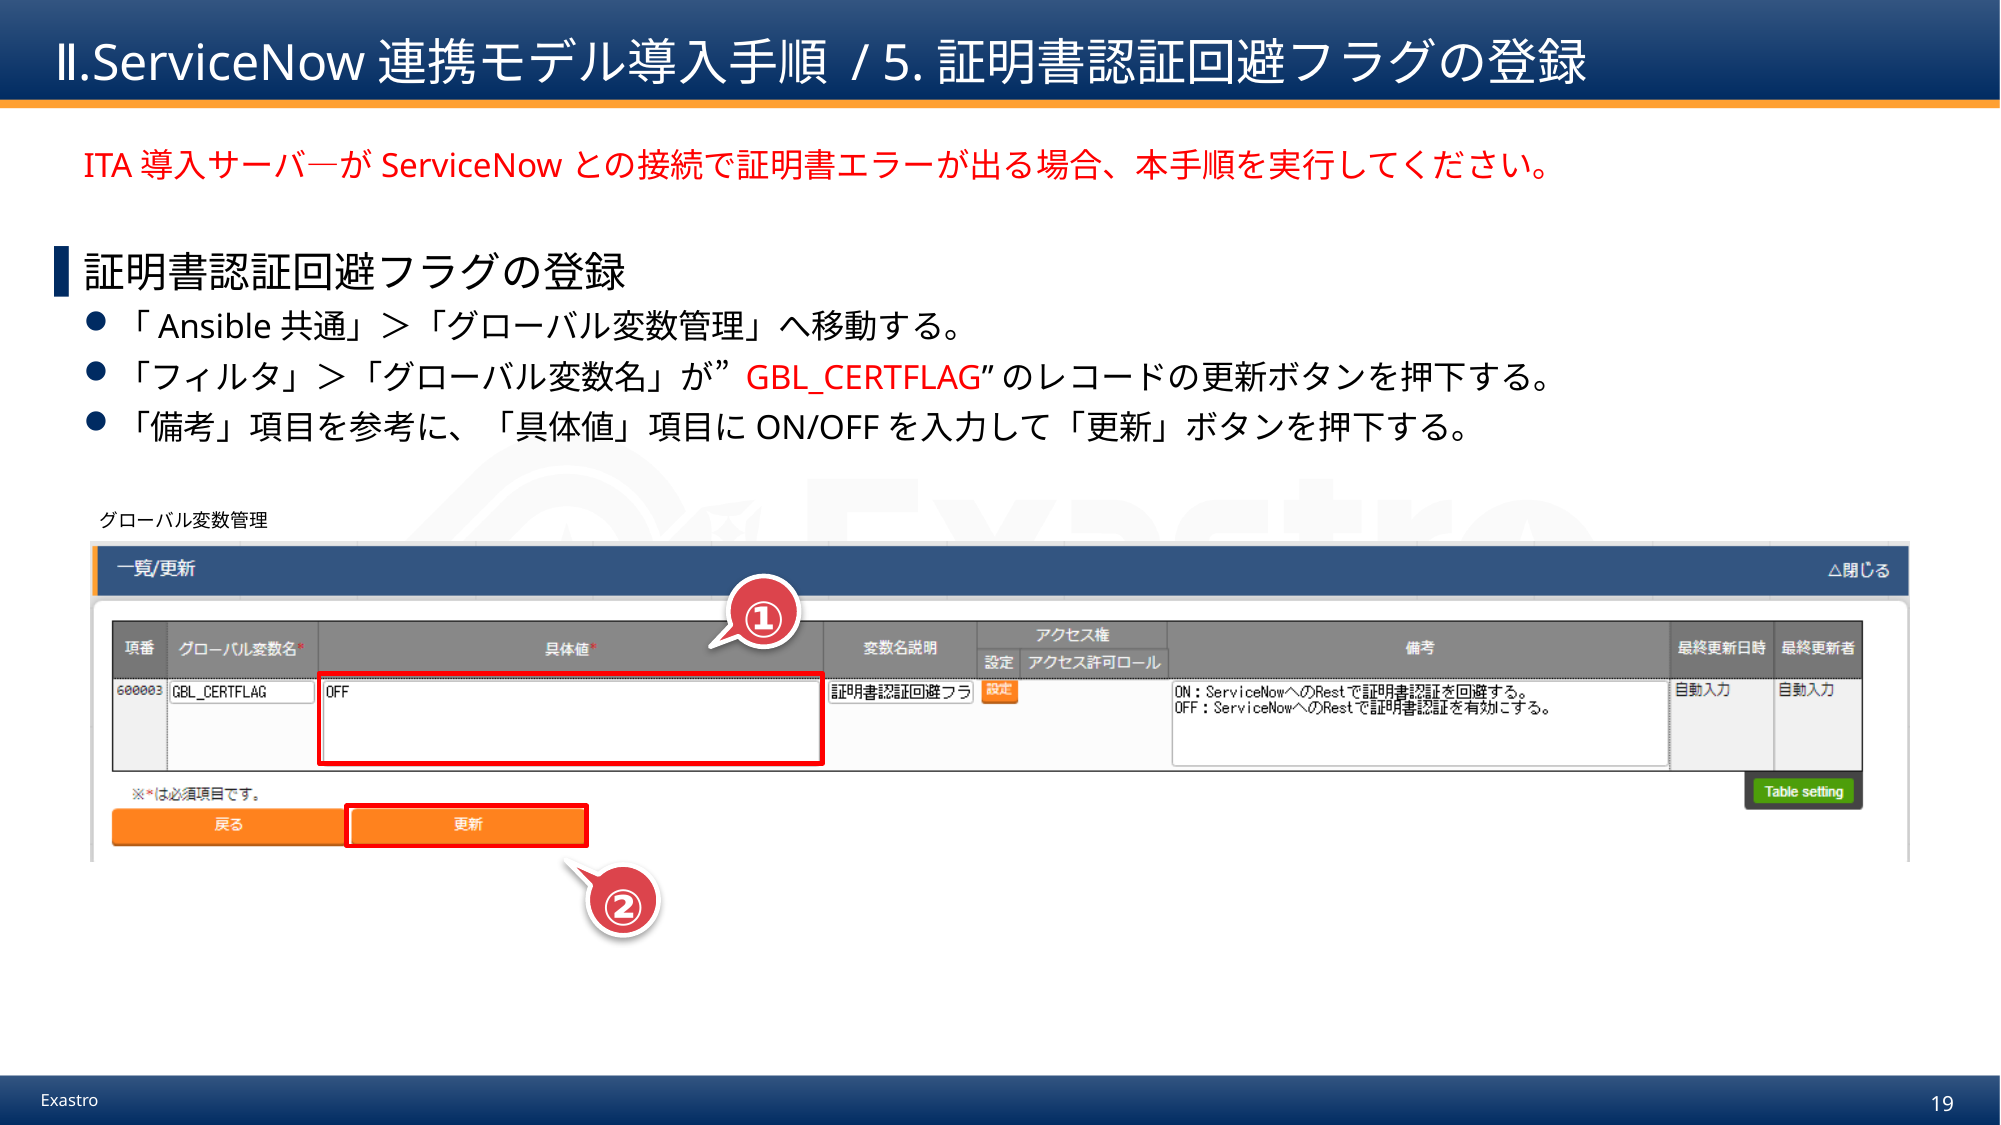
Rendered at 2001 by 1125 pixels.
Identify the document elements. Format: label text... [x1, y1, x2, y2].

title Ⅱ.ServiceNow連携モデル導入手順 / 5.証明書認証回避フラグの登録 [39, 18, 1961, 96]
picture [0, 0, 2000, 1125]
list ITA導入サーバ―がServiceNowとの接続で証明書エラーが出る場合、本手順を実行してください。 証明書認証回避フラグの登録 「Ansible共通」＞「グローバル変数管理」へ移動する。 「フィルタ」＞「グローバル変数名」が” GBL_CERTFLAG”のレコードの更新ボタンを押下する。 「備考」項目を参考に、「具体値」項目にON/OFFを入力して「更新」ボタンを押下する。 [39, 137, 1961, 702]
text_box ② [574, 873, 662, 939]
text_box グローバル変数管理 [54, 501, 551, 539]
